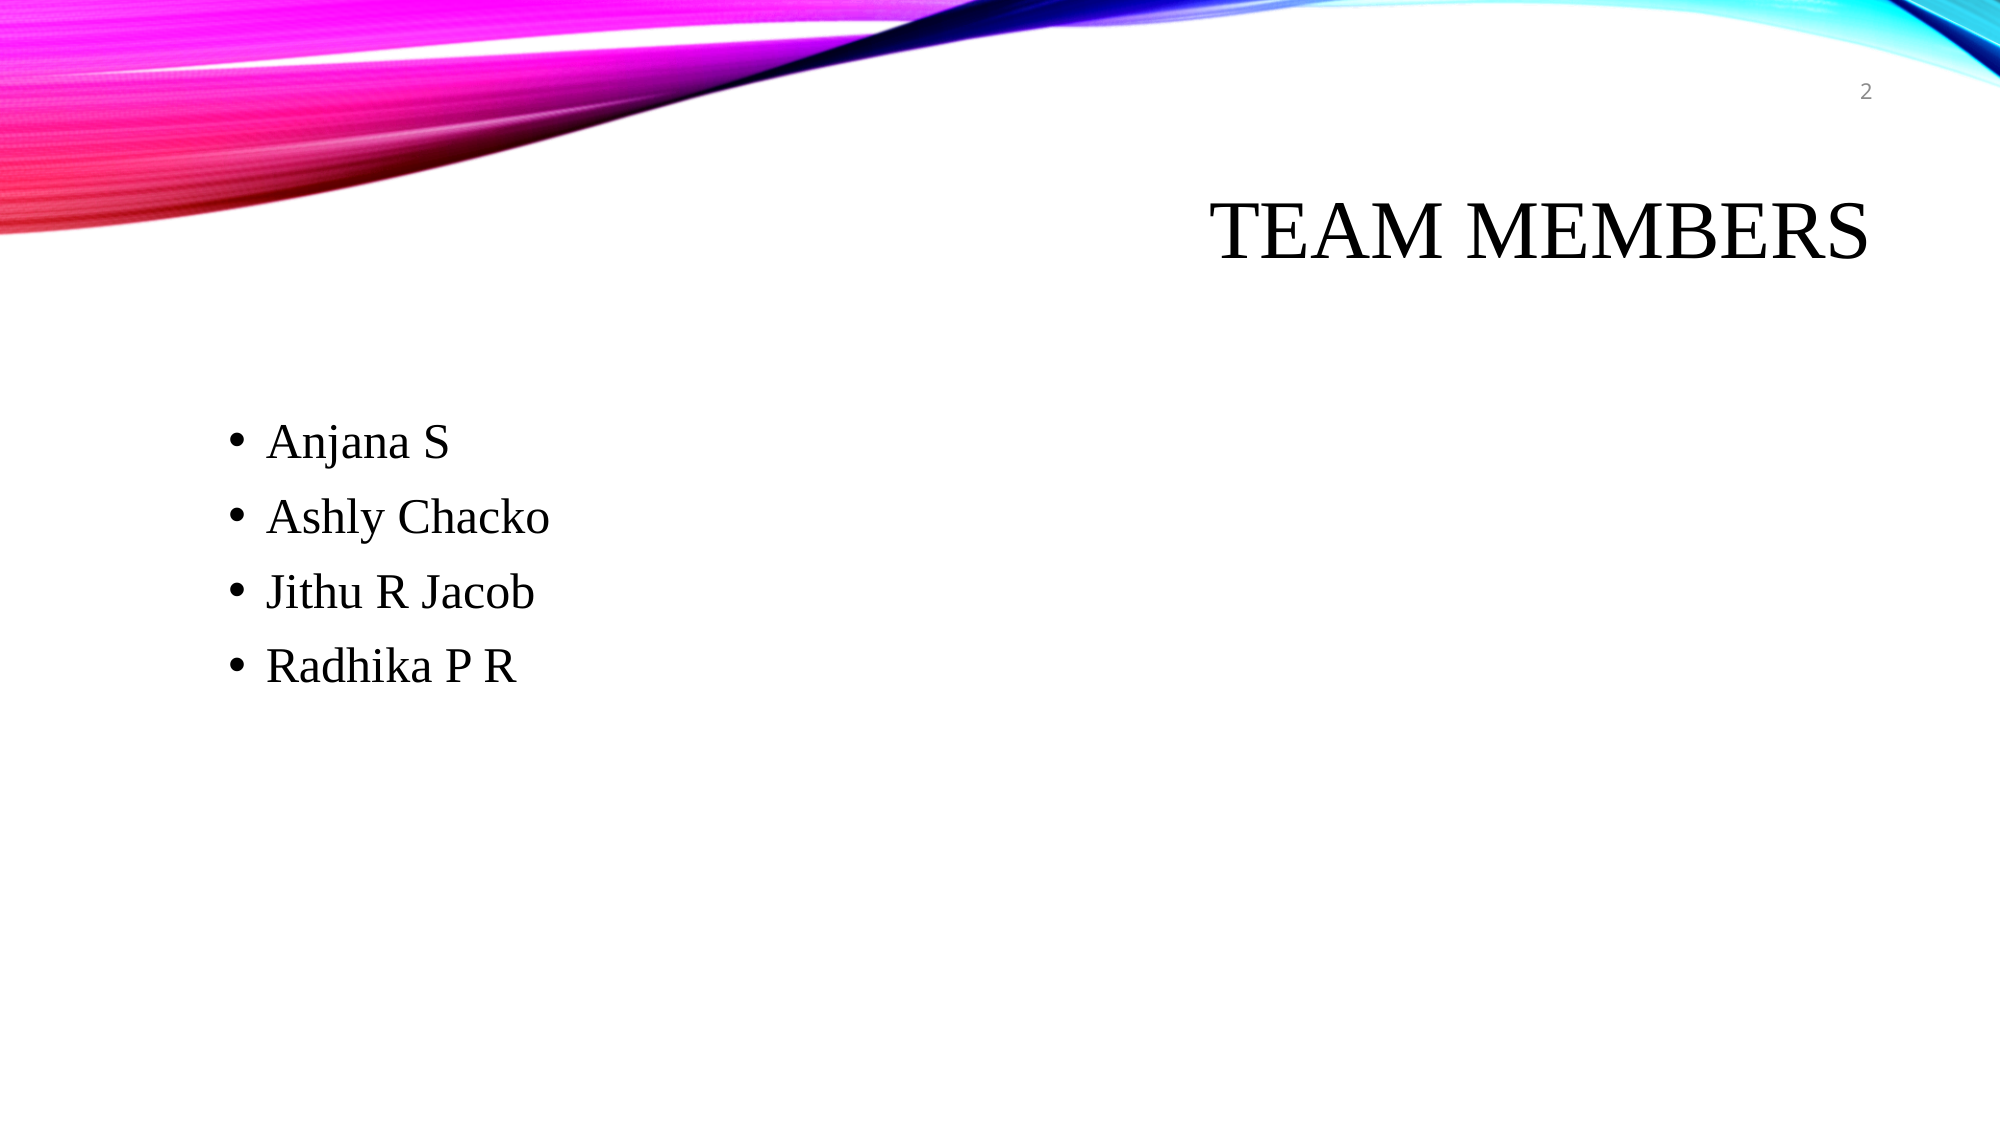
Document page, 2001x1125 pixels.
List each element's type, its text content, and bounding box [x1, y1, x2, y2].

list Anjana S Ashly Chacko Jithu R Jacob Radhika P R [213, 407, 1863, 1014]
slide_number 2 [1437, 62, 1888, 123]
picture [1910, 0, 2000, 45]
picture [1890, 0, 2000, 75]
title TEAM MEMBERS [474, 125, 1888, 338]
picture [0, 0, 2000, 237]
